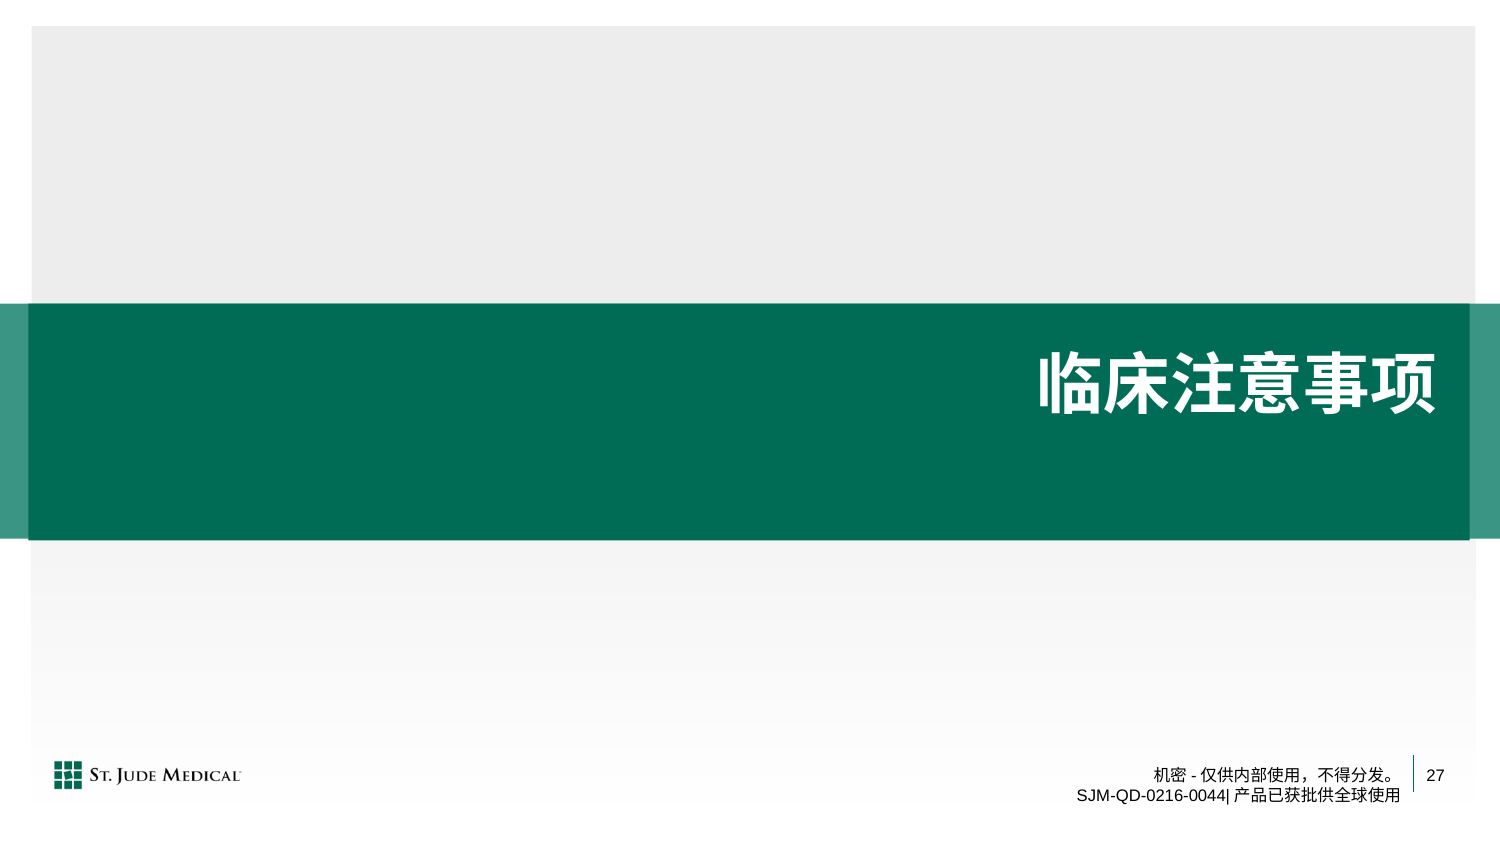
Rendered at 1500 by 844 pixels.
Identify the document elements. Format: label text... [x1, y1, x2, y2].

slide_number 27 [1426, 764, 1470, 786]
title 临床注意事项 [53, 341, 1438, 422]
picture [36, 743, 259, 807]
